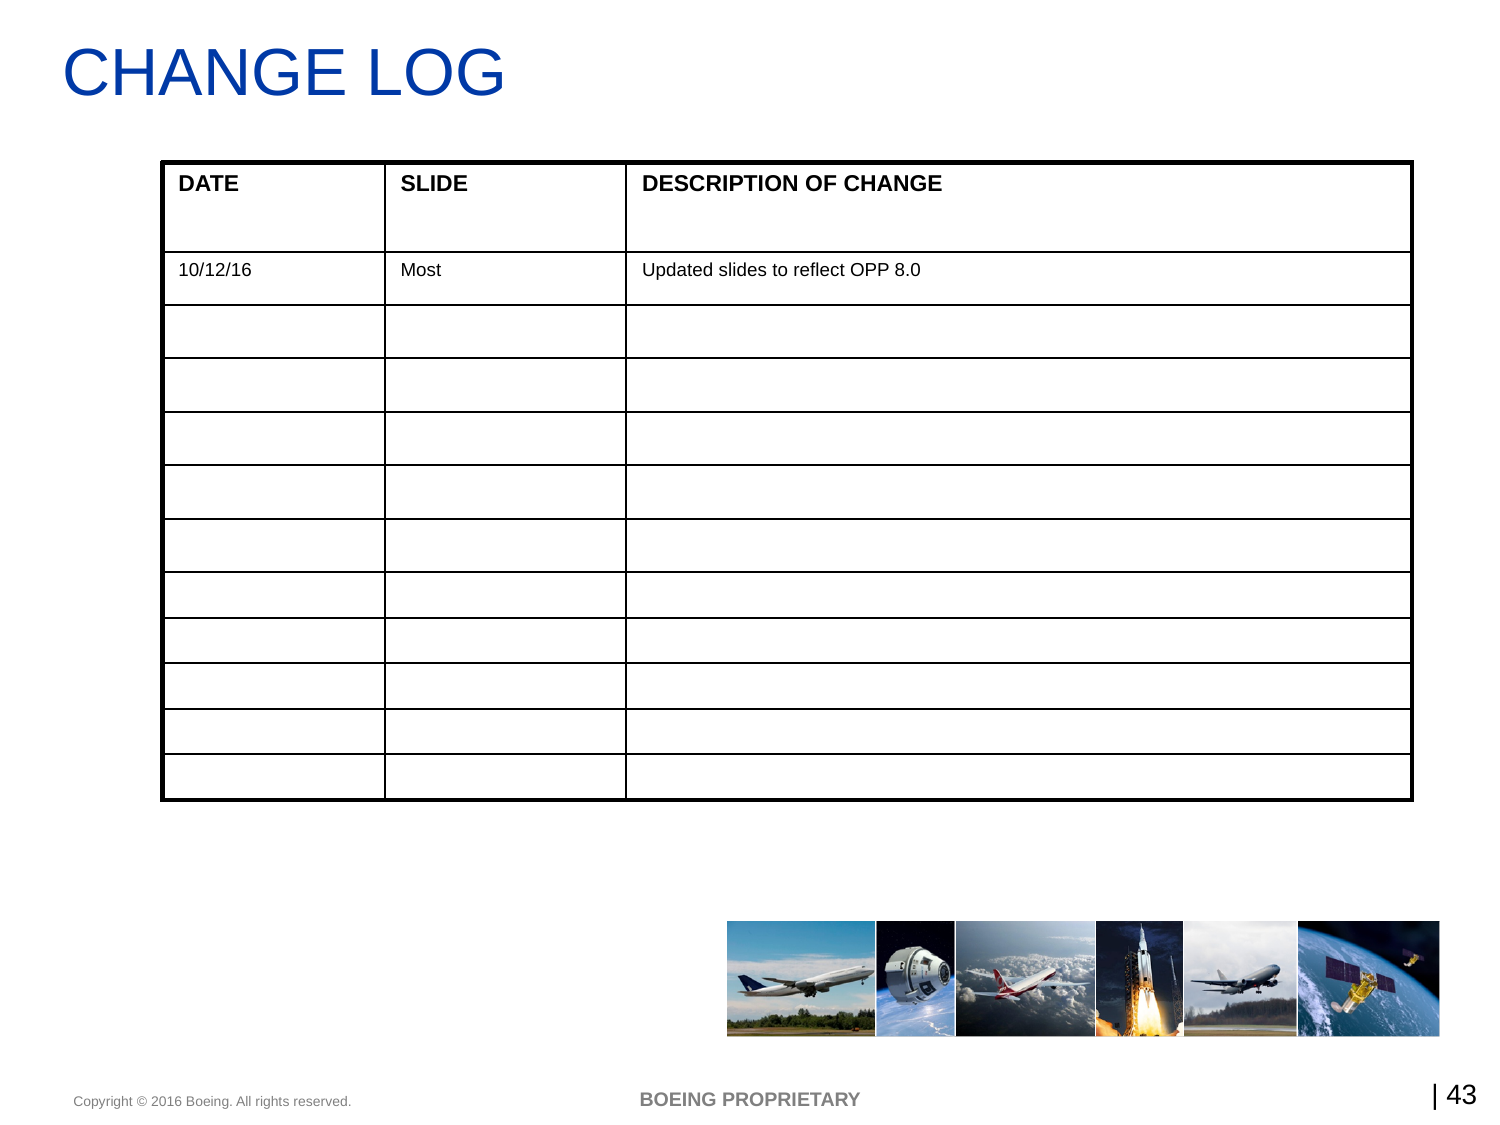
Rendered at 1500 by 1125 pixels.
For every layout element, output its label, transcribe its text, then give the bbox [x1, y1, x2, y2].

table_header DATE [165, 165, 384, 251]
table_cell [386, 466, 625, 518]
table_cell [165, 359, 384, 411]
slide_number 43 [1088, 1057, 1480, 1112]
table_cell [627, 573, 1410, 617]
table_cell Most [386, 253, 625, 304]
table_cell [627, 466, 1410, 518]
table_cell [627, 520, 1410, 571]
table_cell [627, 755, 1410, 798]
table_cell [627, 619, 1410, 662]
table_cell [386, 520, 625, 571]
picture [726, 919, 1447, 1037]
table_cell 10/12/16 [165, 253, 384, 304]
table_cell [165, 413, 384, 464]
table_cell [165, 664, 384, 708]
table_cell [386, 755, 625, 798]
table_cell [386, 664, 625, 708]
table_cell [627, 359, 1410, 411]
table_cell [386, 413, 625, 464]
table_cell [165, 466, 384, 518]
table_cell [165, 306, 384, 357]
table_cell [627, 413, 1410, 464]
table_cell [627, 664, 1410, 708]
table_cell [165, 520, 384, 571]
table_cell [386, 710, 625, 753]
table_cell [386, 573, 625, 617]
table_cell [386, 359, 625, 411]
table_cell [627, 710, 1410, 753]
table_cell [165, 710, 384, 753]
table_cell [165, 573, 384, 617]
table_cell [386, 619, 625, 662]
title CHANGE LOG [62, 37, 1388, 111]
footer BOEING PROPRIETARY [487, 1044, 1013, 1111]
table_cell Updated slides to reflect OPP 8.0 [627, 253, 1410, 304]
table_cell [627, 306, 1410, 357]
table_cell [386, 306, 625, 357]
table_header DESCRIPTION OF CHANGE [627, 165, 1410, 251]
table_cell [165, 755, 384, 798]
table_header SLIDE [386, 165, 625, 251]
table_cell [165, 619, 384, 662]
